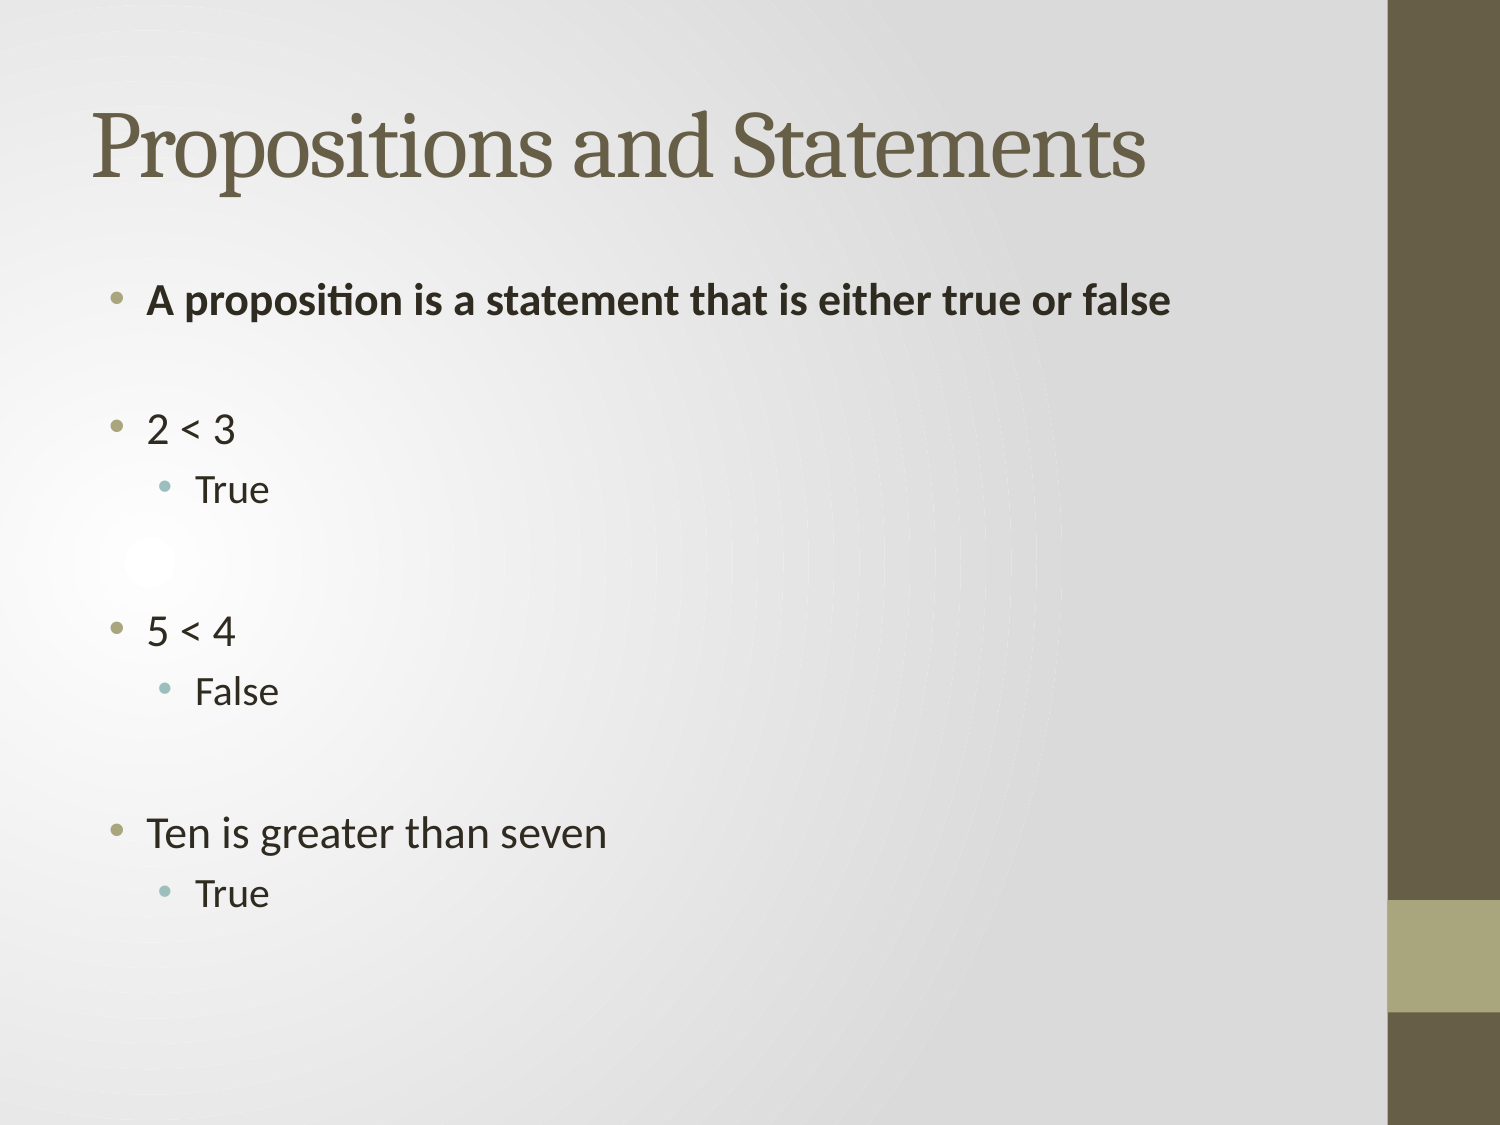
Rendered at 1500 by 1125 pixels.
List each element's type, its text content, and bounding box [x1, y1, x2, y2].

list A proposition is a statement that is either true or false 2 < 3 True 5 < 4 False Ten is greater than seven True [75, 262, 1325, 1050]
title Propositions and Statements [75, 45, 1325, 233]
